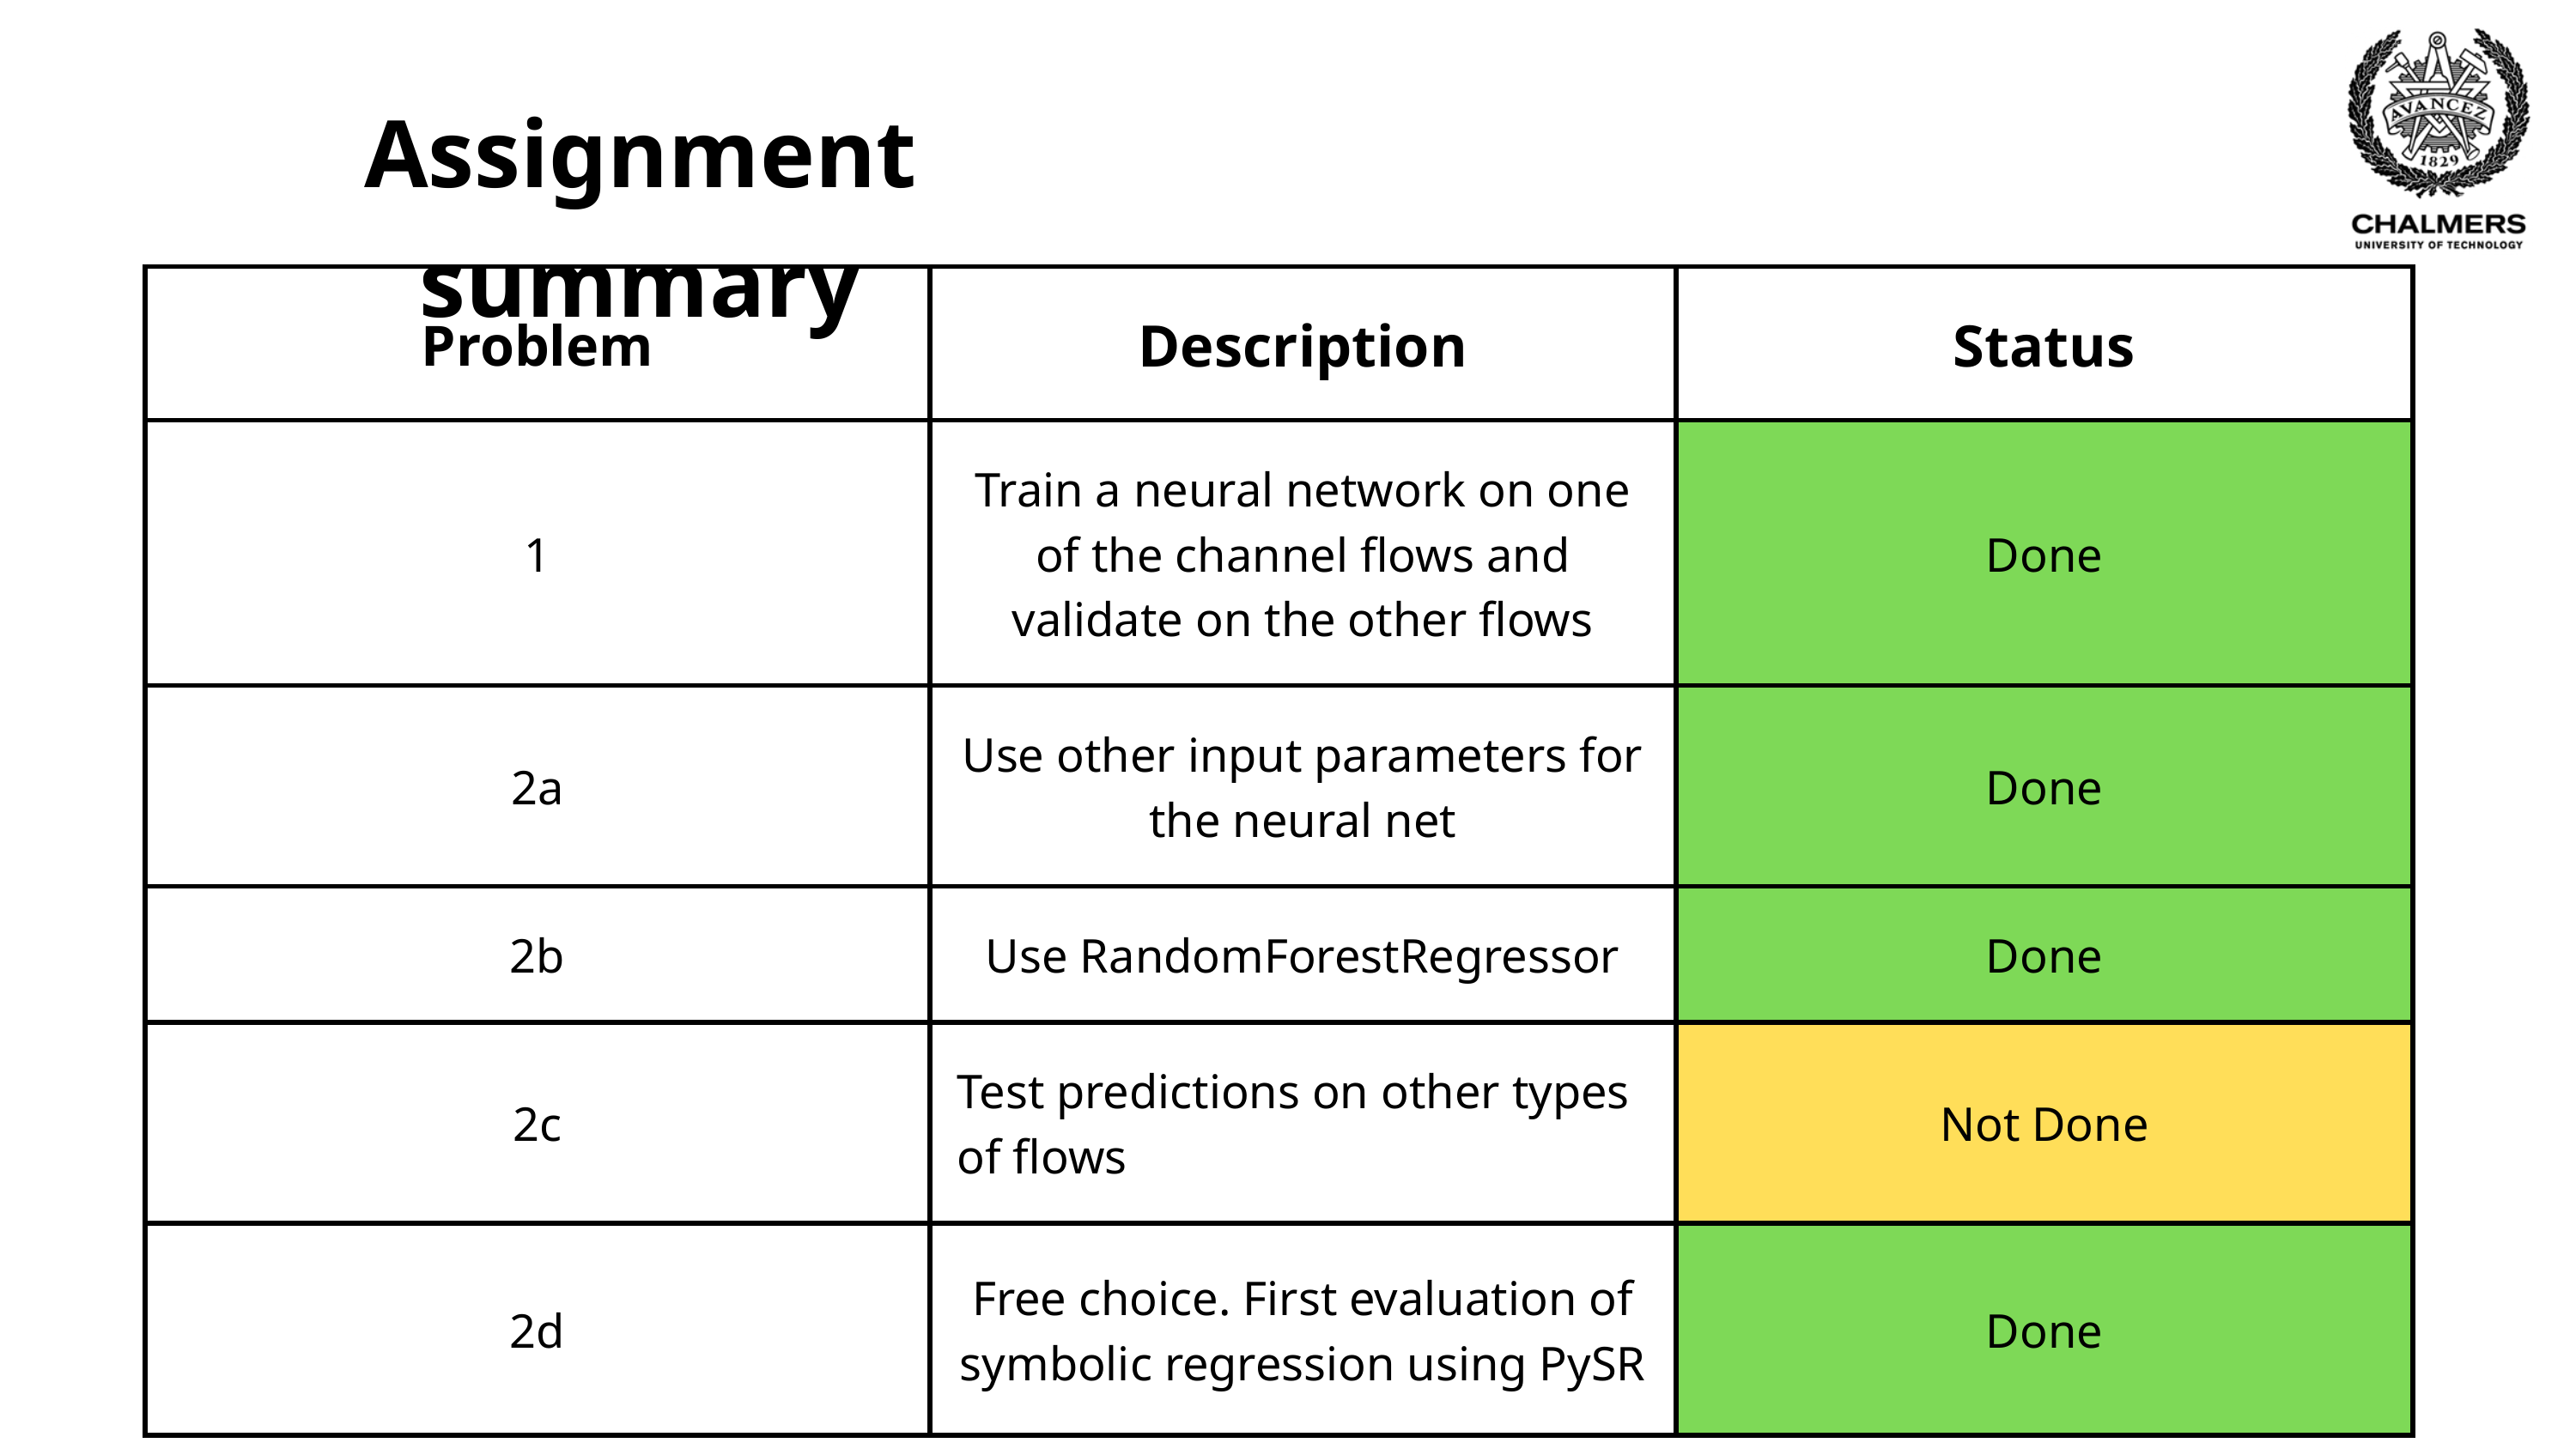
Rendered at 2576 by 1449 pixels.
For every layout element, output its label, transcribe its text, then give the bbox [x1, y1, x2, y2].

table_header Problem [148, 336, 927, 418]
text_box Assignment summary [134, 76, 1147, 336]
table_cell 2b [148, 888, 927, 1020]
table_cell Free choice. First evaluation of symbolic regression using PySR [933, 1226, 1674, 1433]
table_cell Train a neural network on one of the channel flows and validate on the other flows [933, 422, 1674, 683]
table_cell Done [1679, 888, 2410, 1020]
table_cell Not Done [1679, 1025, 2410, 1221]
table_cell Use other input parameters for the neural net [933, 688, 1674, 884]
table_header Status [1679, 269, 2410, 418]
table_cell Done [1679, 422, 2410, 683]
text_box [2345, 27, 2533, 255]
table_cell 2d [148, 1226, 927, 1433]
table_cell Done [1679, 688, 2410, 884]
table_cell 2a [148, 688, 927, 884]
table_cell 2c [148, 1025, 927, 1221]
table_cell Done [1679, 1226, 2410, 1433]
table_header Description [933, 269, 1674, 418]
table_cell Test predictions on other types of flows [933, 1025, 1674, 1221]
table_cell 1 [148, 422, 927, 683]
table_cell Use RandomForestRegressor [933, 888, 1674, 1020]
